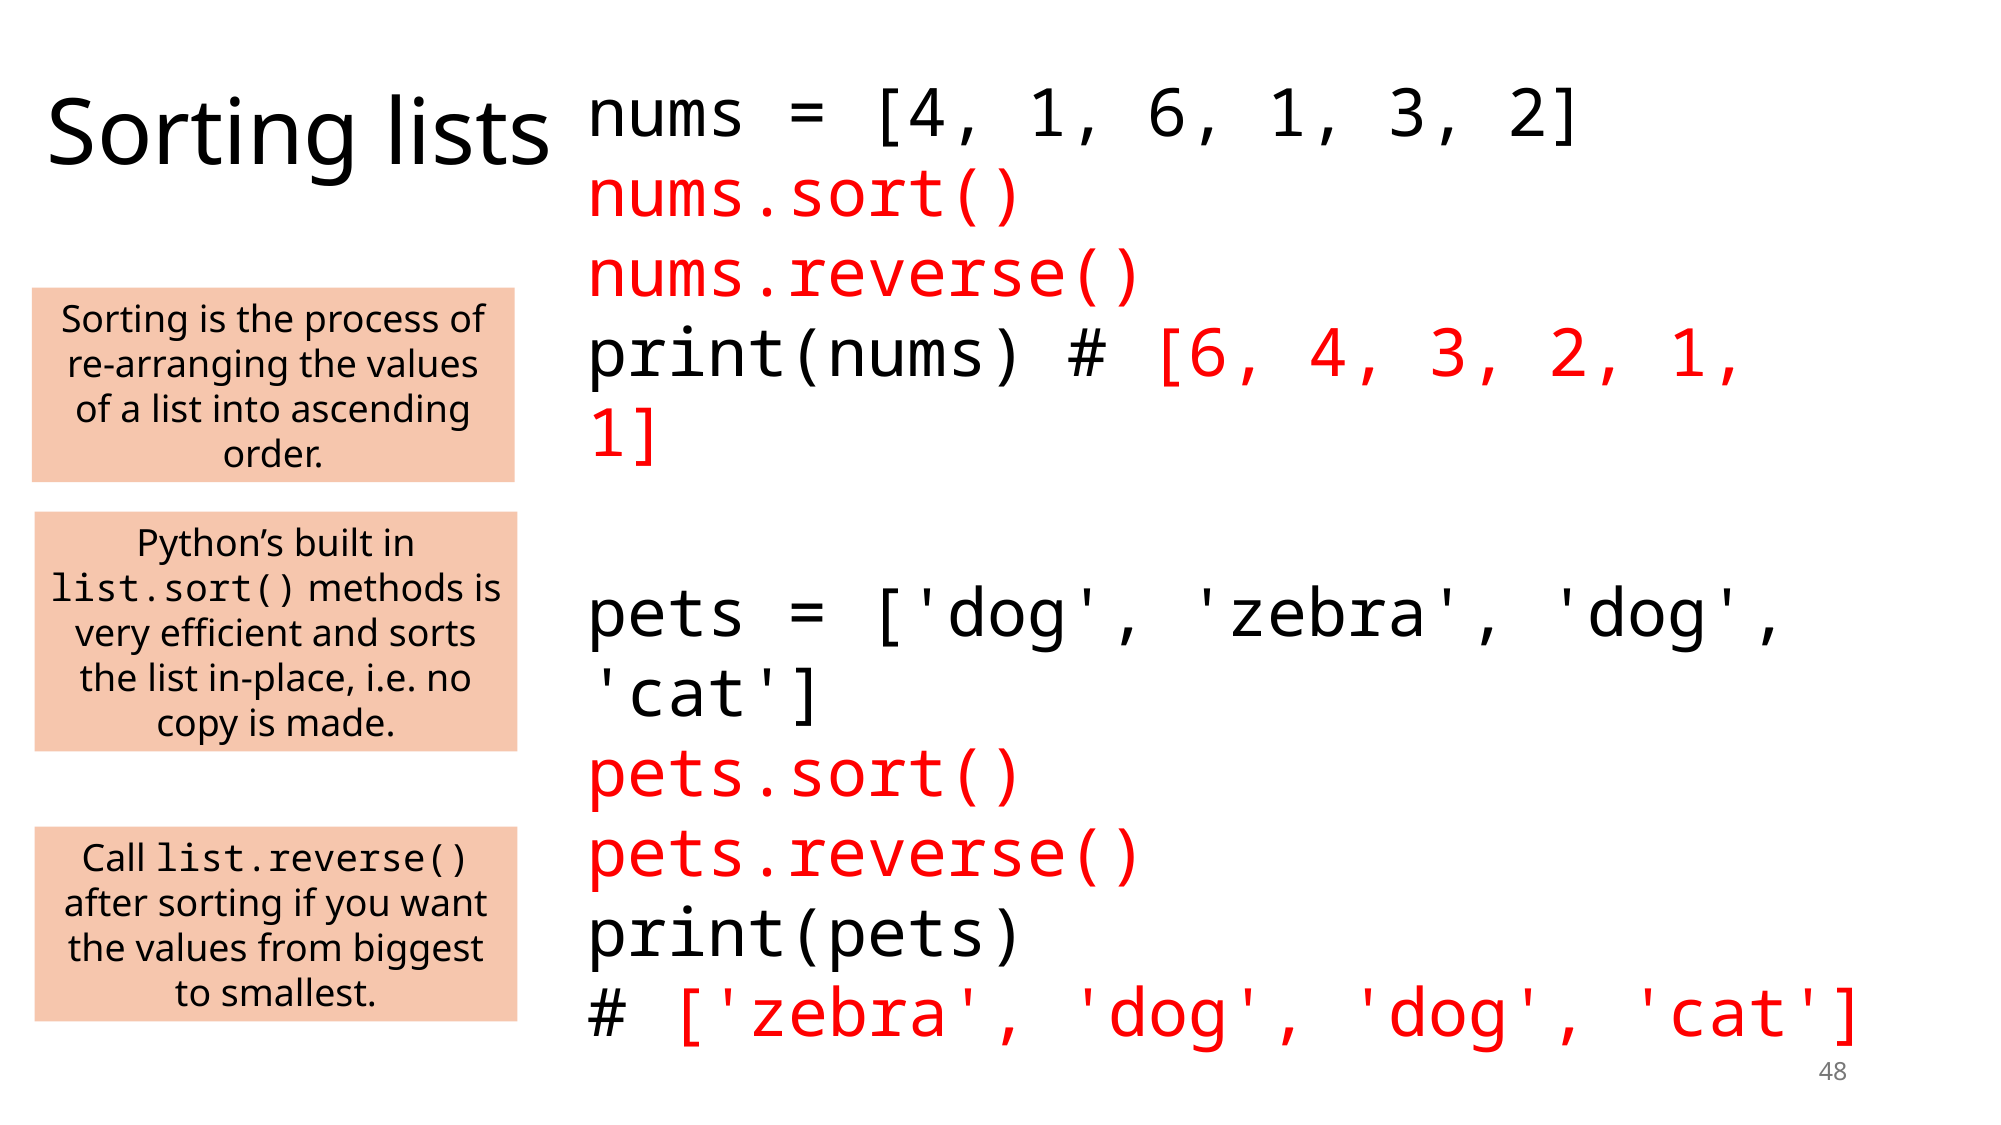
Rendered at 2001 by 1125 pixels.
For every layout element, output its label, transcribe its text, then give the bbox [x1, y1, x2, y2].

text_box Python’s built in list.sort() methods is very efficient and sorts the list in-place, i.e. no copy is made. [34, 511, 518, 752]
text_box Sorting is the process of re-arranging the values of a list into ascending order. [31, 287, 515, 483]
text_box nums = [4, 1, 6, 1, 3, 2] nums.sort() nums.reverse() print(nums) # [6, 4, 3, 2, 1, 1] [573, 62, 1875, 478]
slide_number 48 [1412, 1057, 1863, 1103]
text_box Call list.reverse() after sorting if you want the values from biggest to smallest. [34, 826, 518, 1022]
title Sorting lists [31, 26, 574, 245]
text_box pets = ['dog', 'zebra', 'dog', 'cat'] pets.sort() pets.reverse() print(pets) # ['zebra', 'dog', 'dog', 'cat'] [573, 562, 1980, 1057]
